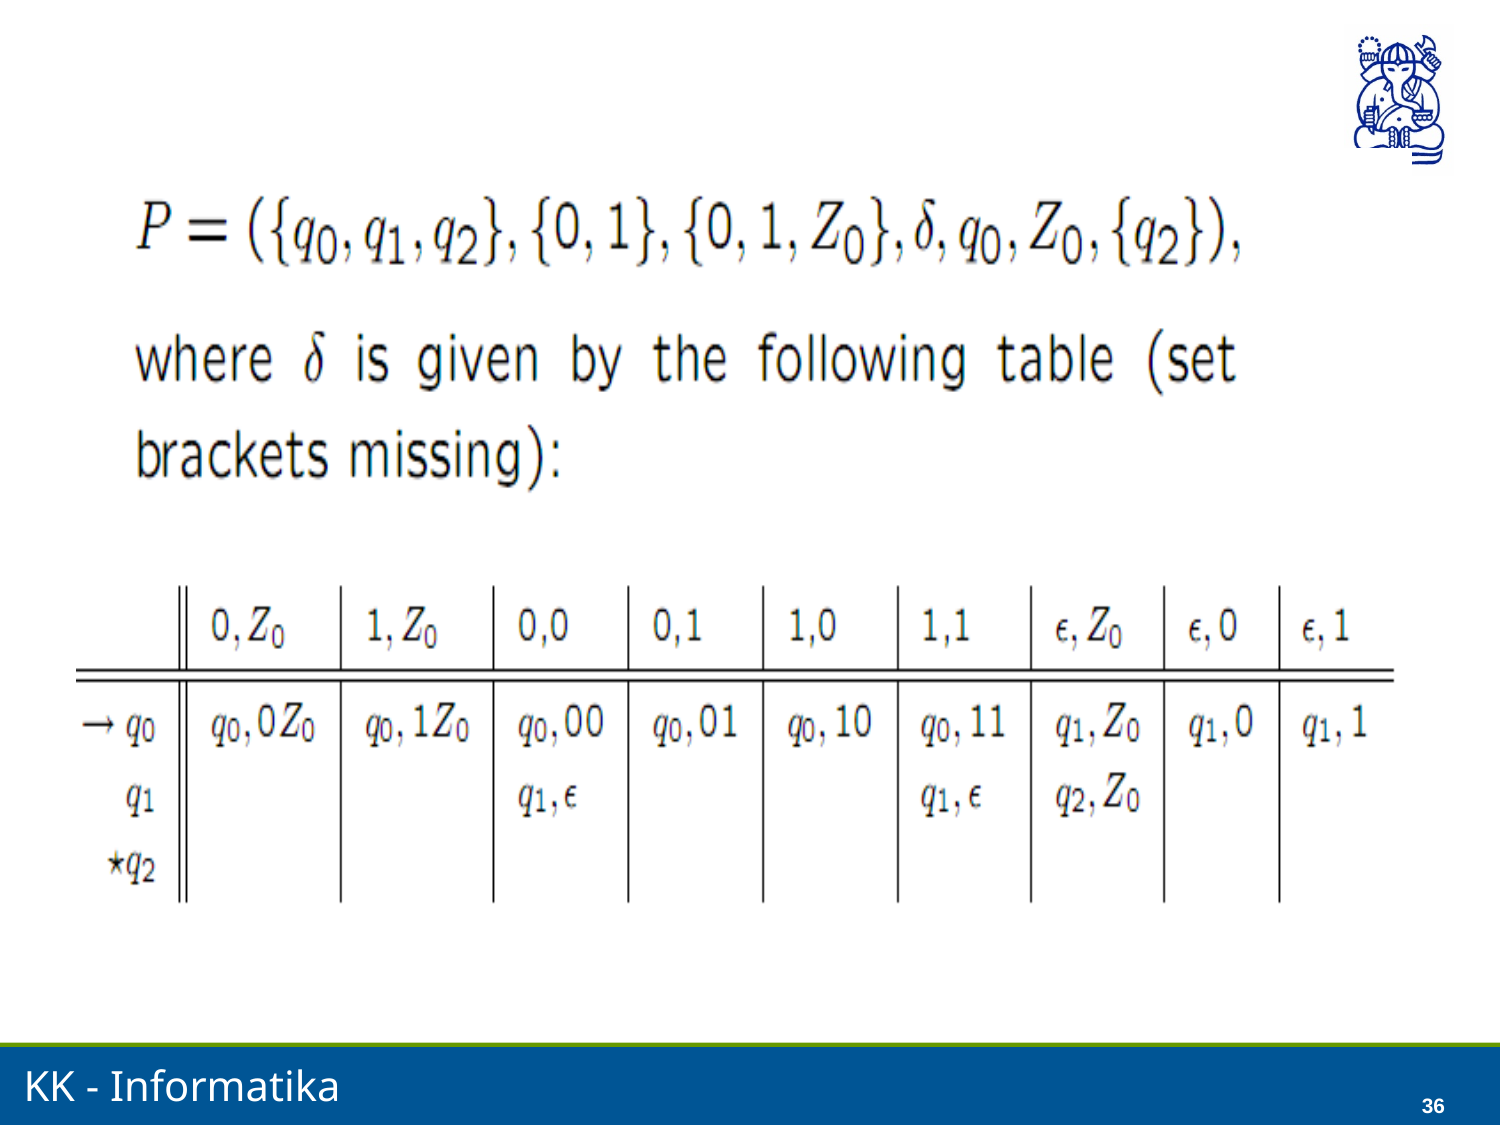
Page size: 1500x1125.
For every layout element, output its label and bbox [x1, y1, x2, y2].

picture [76, 24, 1454, 977]
